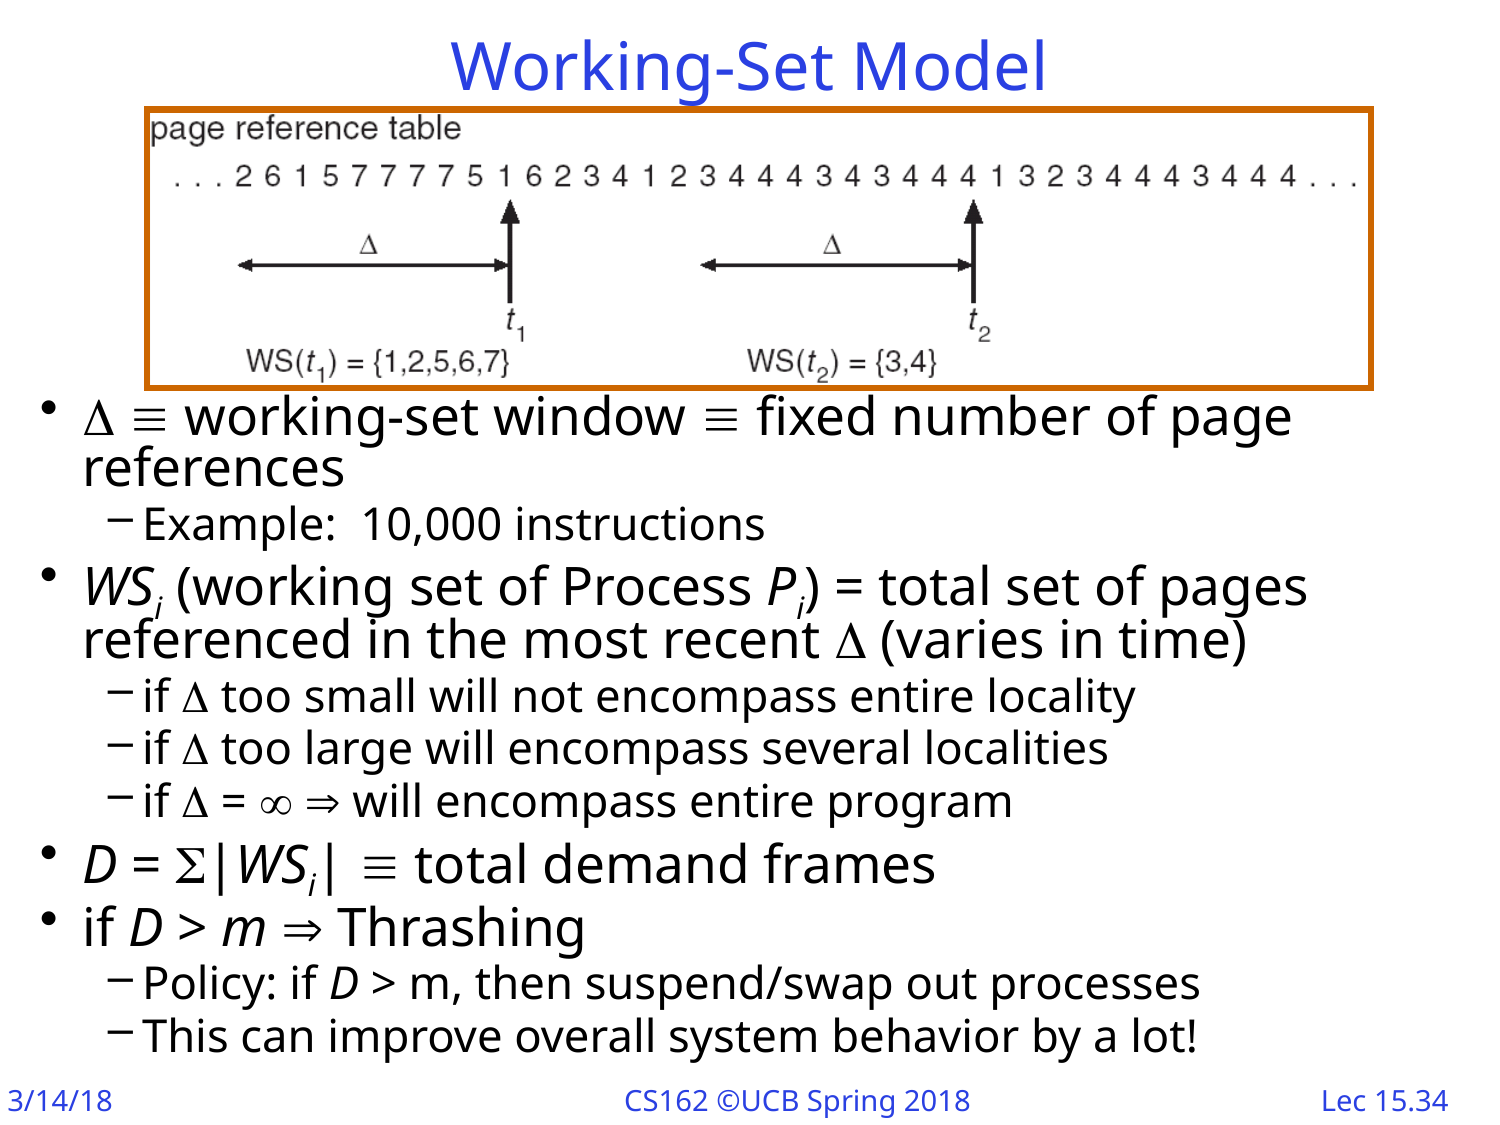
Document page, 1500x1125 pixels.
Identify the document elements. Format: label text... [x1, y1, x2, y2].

title Working-Set Model [162, 24, 1338, 106]
picture [149, 112, 1369, 386]
list   working-set window  fixed number of page references Example: 10,000 instructions WSi (working set of Process Pi) = total set of pages referenced in the most recent  (varies in time) if  too small will not encompass entire locality if  too large will encompass several localities if  =   will encompass entire program D = |WSi|  total demand frames if D > m  Thrashing Policy: if D > m, then suspend/swap out processes This can improve overall system behavior by a lot! [24, 387, 1480, 1075]
